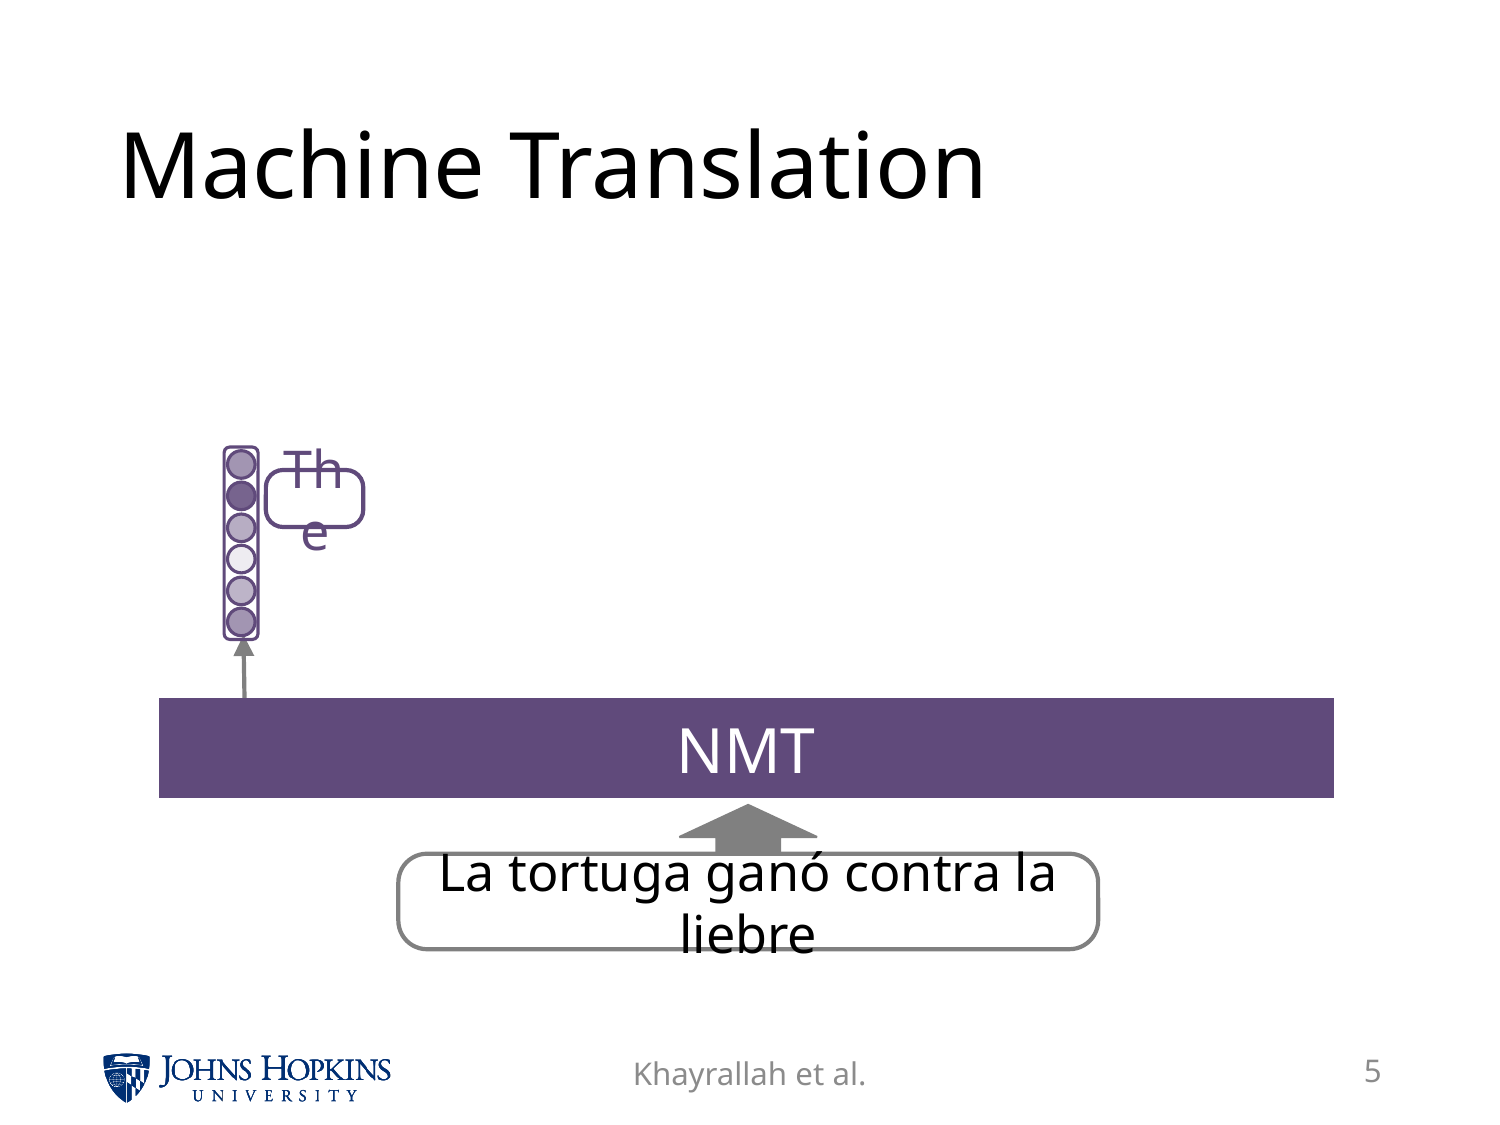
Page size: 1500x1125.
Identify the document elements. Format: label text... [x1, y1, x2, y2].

slide_number 5 [1059, 1042, 1397, 1103]
text_box NMT [159, 698, 1334, 798]
footer Khayrallah et al. [496, 1042, 1004, 1103]
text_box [224, 447, 258, 640]
text_box The [264, 468, 365, 529]
text_box [678, 803, 818, 854]
text_box La tortuga ganó contra la liebre [397, 852, 1100, 951]
title Machine Translation [103, 59, 1397, 278]
